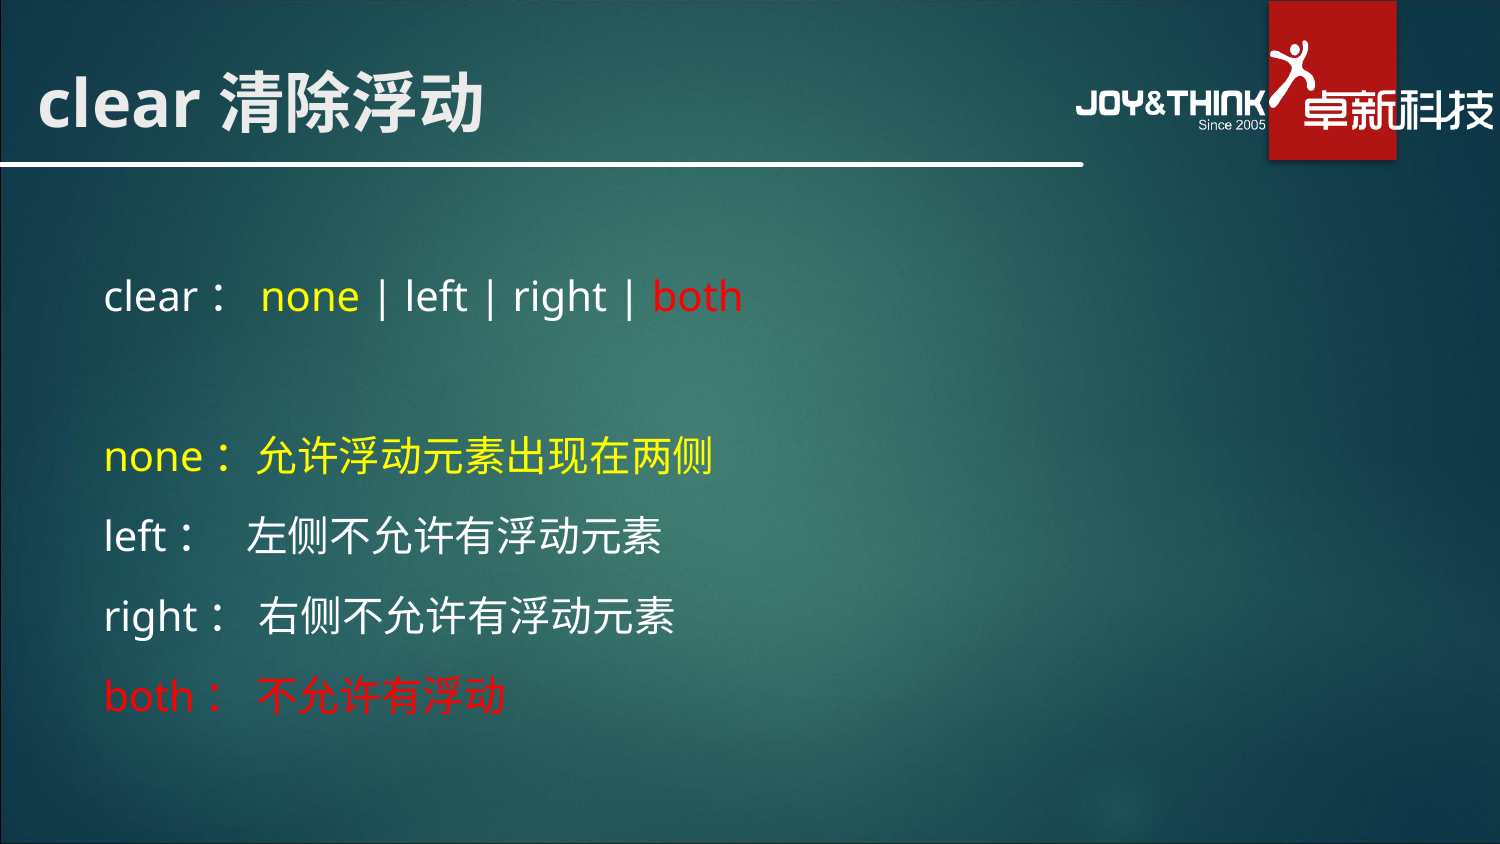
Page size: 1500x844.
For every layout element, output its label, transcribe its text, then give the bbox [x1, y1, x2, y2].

title clear清除浮动 [26, 55, 1246, 192]
picture [0, 0, 1500, 844]
text_box clear：none | left | right | both none：允许浮动元素出现在两侧 left： 左侧不允许有浮动元素 right： 右侧不允许有浮动元素 both： 不允许有浮动 [88, 232, 1431, 728]
